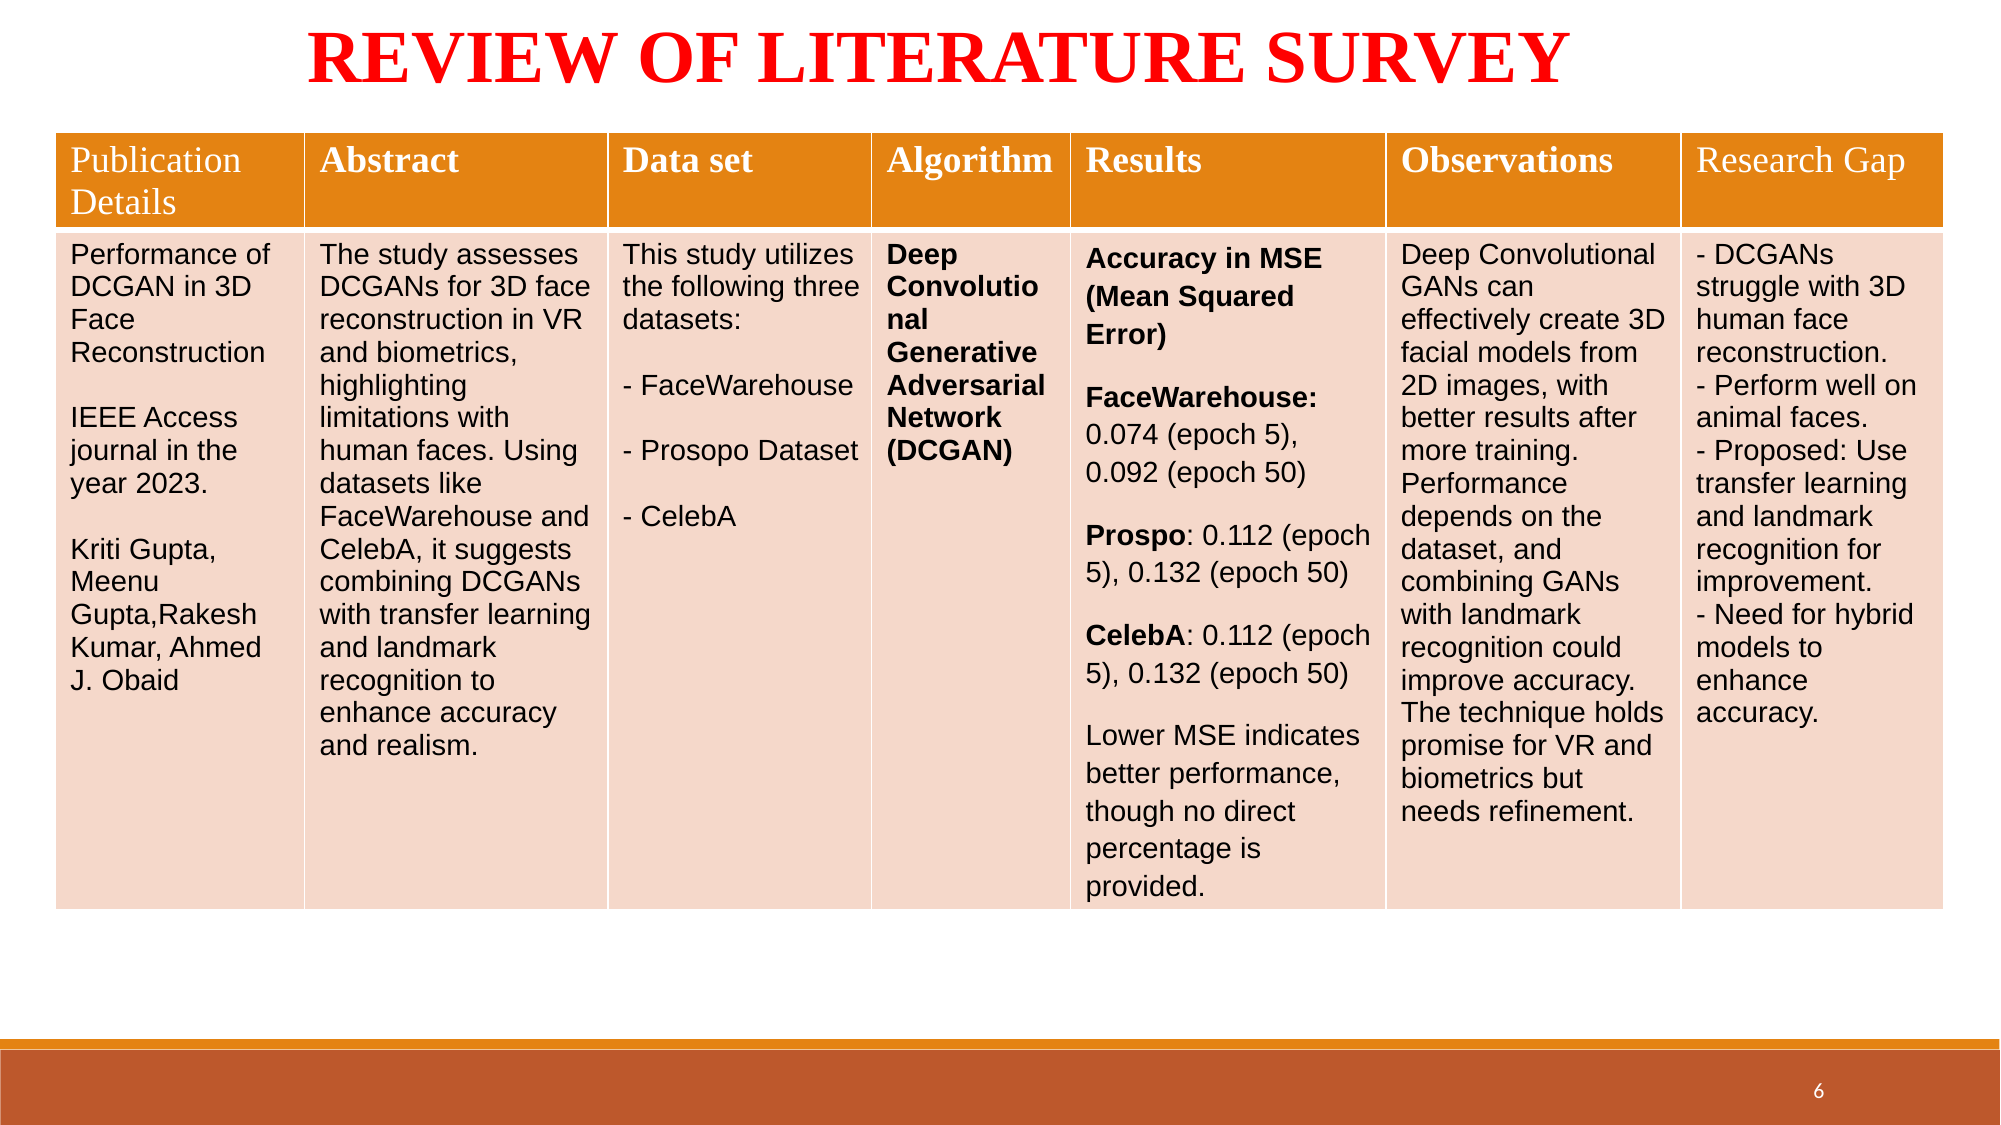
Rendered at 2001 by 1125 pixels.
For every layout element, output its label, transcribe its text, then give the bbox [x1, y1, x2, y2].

table_header Data set [609, 133, 871, 227]
text_box REVIEW OF LITERATURE SURVEY [292, 0, 1708, 105]
slide_number 6 [1624, 1059, 1840, 1120]
table_header Observations [1387, 133, 1680, 227]
table_cell The study assesses DCGANs for 3D face reconstruction in VR and biometrics, highlighting limitations with human faces. Using datasets like FaceWarehouse and CelebA, it suggests combining DCGANs with transfer learning and landmark recognition to enhance accuracy and realism. [305, 233, 607, 909]
table_header Abstract [305, 133, 607, 227]
table_cell - DCGANs struggle with 3D human face reconstruction. - Perform well on animal faces. - Proposed: Use transfer learning and landmark recognition for improvement. - Need for hybrid models to enhance accuracy. [1682, 233, 1943, 909]
table_header Publication Details [56, 133, 304, 227]
table_cell This study utilizes the following three datasets: - FaceWarehouse - Prosopo Dataset - CelebA [609, 233, 871, 909]
table_cell Deep Convolutional GANs can effectively create 3D facial models from 2D images, with better results after more training. Performance depends on the dataset, and combining GANs with landmark recognition could improve accuracy. The technique holds promise for VR and biometrics but needs refinement. [1387, 233, 1680, 909]
table_header Research Gap [1682, 133, 1943, 227]
table_header Results [1071, 133, 1385, 227]
table_cell Deep Convolutional Generative Adversarial Network (DCGAN) [872, 233, 1070, 909]
table_header Algorithm [872, 133, 1070, 227]
table_cell Performance of DCGAN in 3D Face Reconstruction IEEE Access journal in the year 2023. Kriti Gupta, Meenu Gupta,Rakesh Kumar, Ahmed J. Obaid [56, 233, 304, 909]
table_cell Accuracy in MSE (Mean Squared Error) FaceWarehouse: 0.074 (epoch 5), 0.092 (epoch 50) Prospo: 0.112 (epoch 5), 0.132 (epoch 50) CelebA: 0.112 (epoch 5), 0.132 (epoch 50) Lower MSE indicates better performance, though no direct percentage is provided. [1071, 233, 1385, 909]
